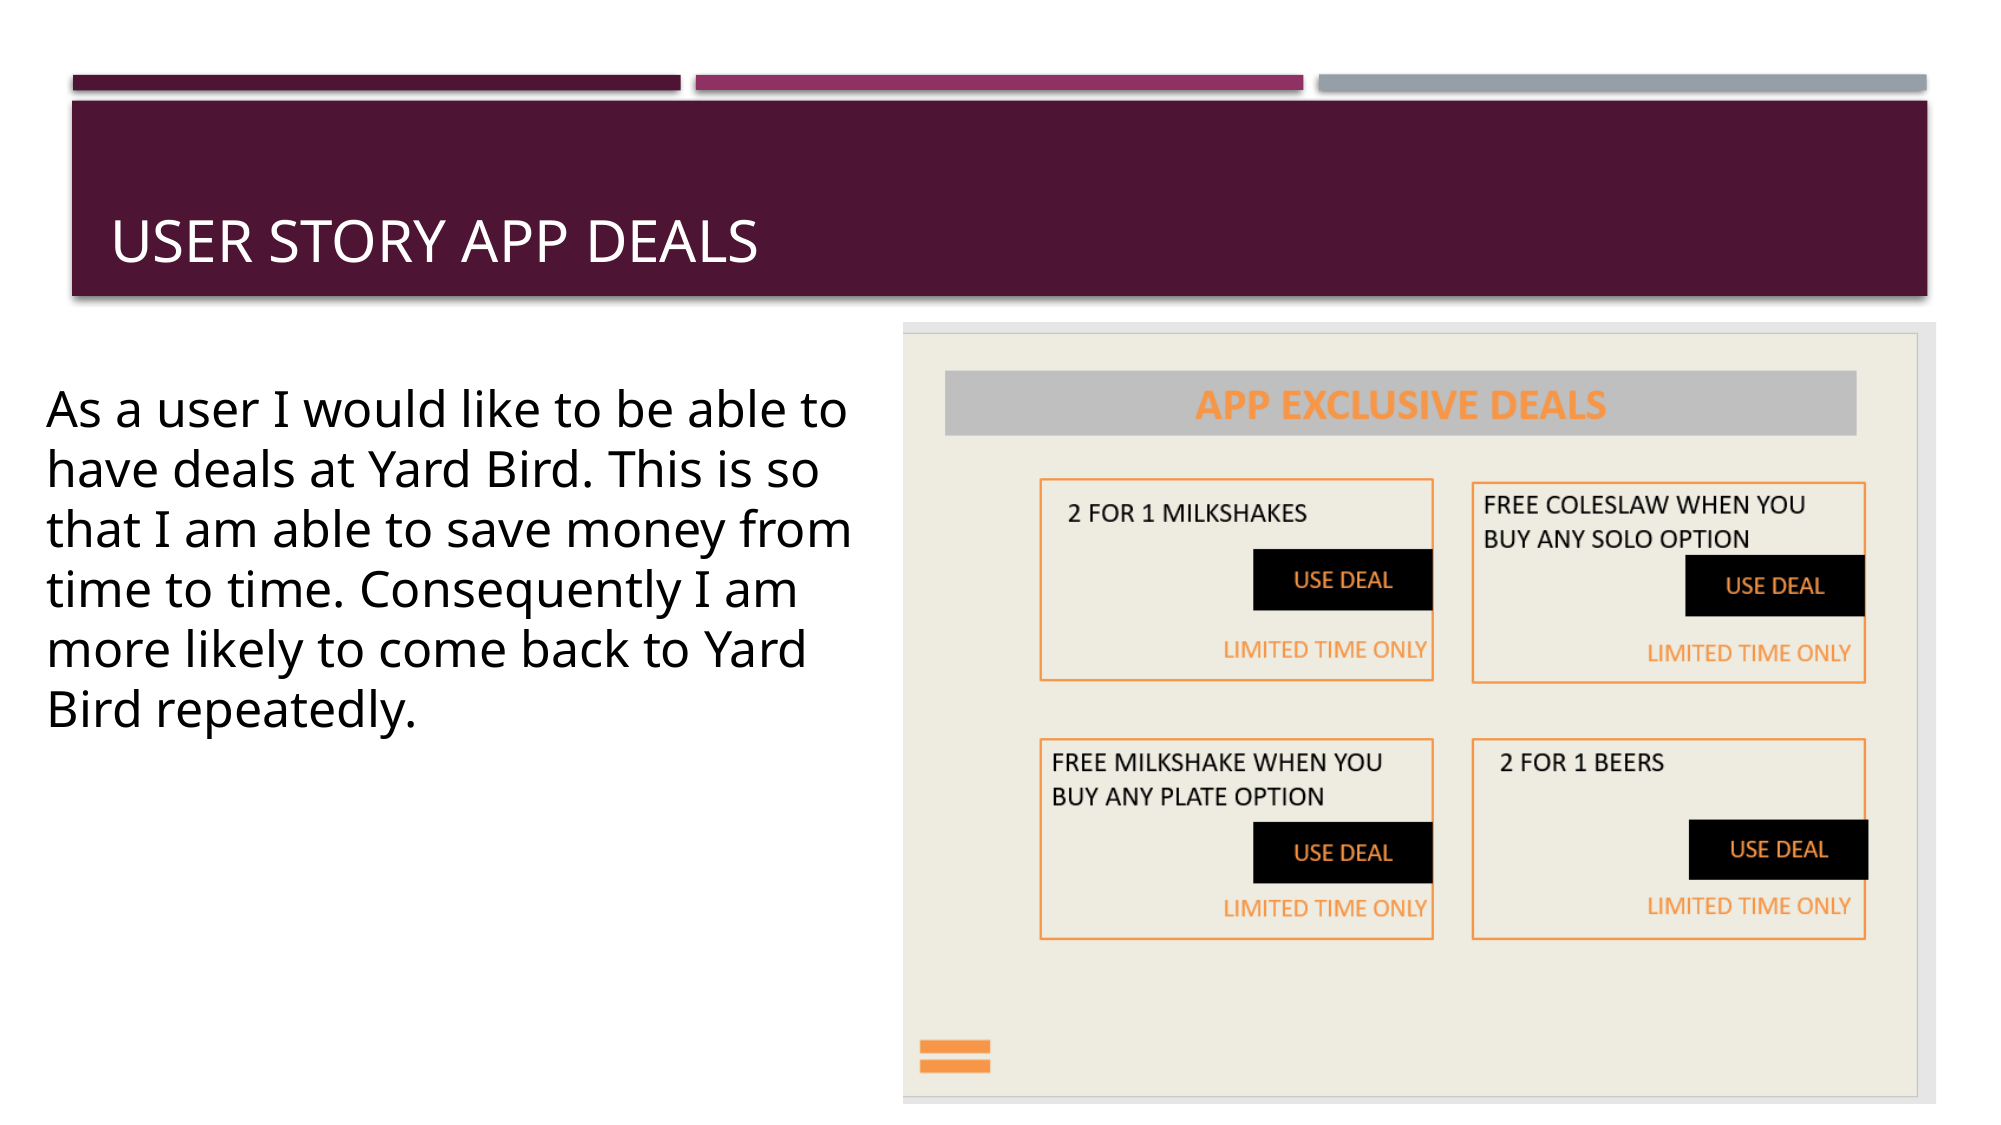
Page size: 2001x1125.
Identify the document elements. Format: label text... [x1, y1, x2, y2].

picture [902, 322, 1937, 1104]
text_box As a user I would like to be able to have deals at Yard Bird. This is so that I am able to save money from time to time. Consequently I am more likely to come back to Yard Bird repeatedly. [32, 370, 896, 746]
title User Story App Deals [95, 115, 1905, 282]
